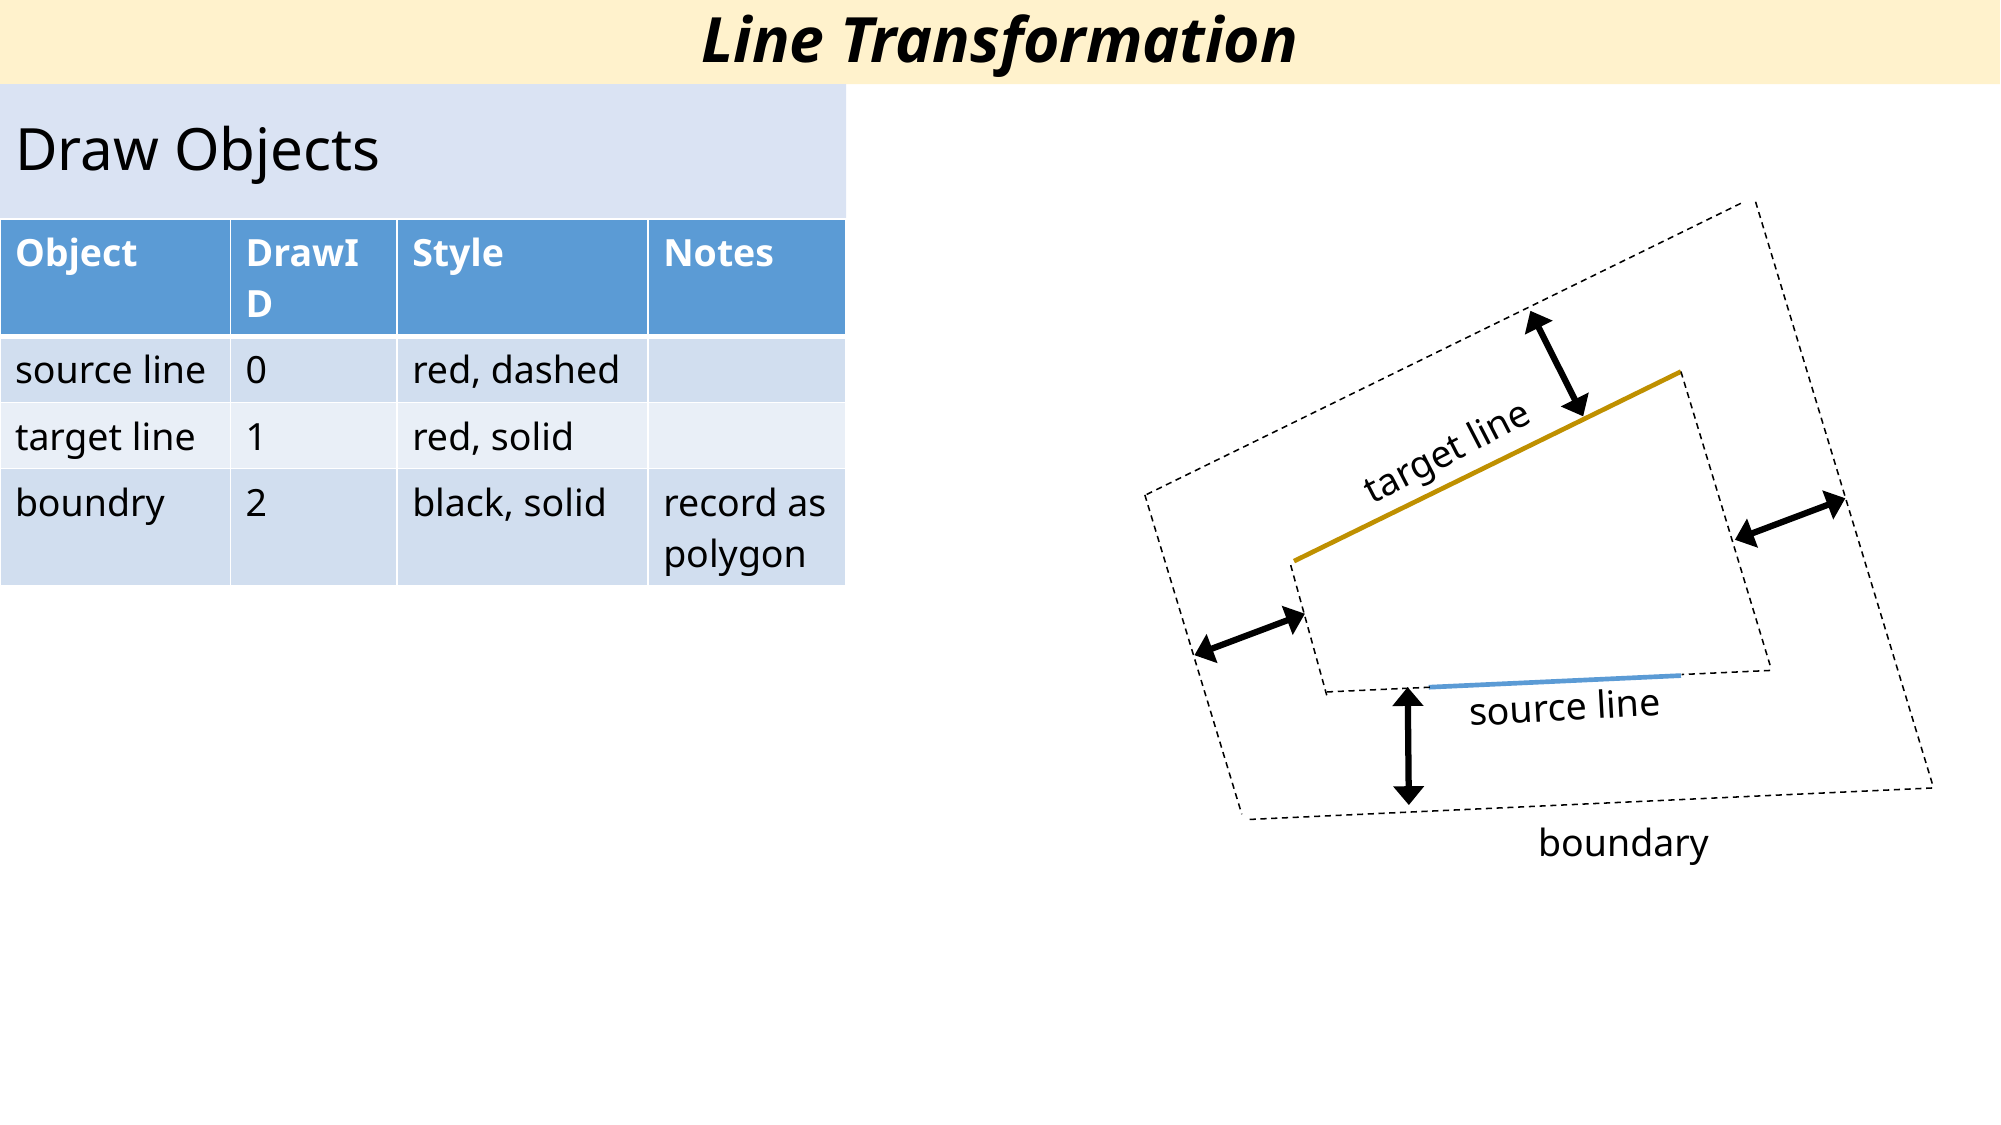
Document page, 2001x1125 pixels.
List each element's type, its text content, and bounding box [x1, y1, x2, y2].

list Draw Objects [0, 84, 847, 218]
table_header DrawID [231, 220, 396, 334]
table_cell red, solid [398, 403, 647, 468]
table_cell 2 [231, 469, 396, 585]
title Line Transformation [0, 0, 2000, 85]
table_header Style [398, 220, 647, 334]
table_cell red, dashed [398, 339, 647, 402]
table_cell boundry [1, 469, 230, 585]
table_cell record as polygon [649, 469, 845, 585]
table_cell 0 [231, 339, 396, 402]
table_header Notes [649, 220, 845, 334]
table_cell [649, 403, 845, 468]
table_cell 1 [231, 403, 396, 468]
table_cell black, solid [398, 469, 647, 585]
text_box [1144, 201, 1933, 873]
table_cell [649, 339, 845, 402]
table_header Object [1, 220, 230, 334]
table_cell target line [1, 403, 230, 468]
table_cell source line [1, 339, 230, 402]
